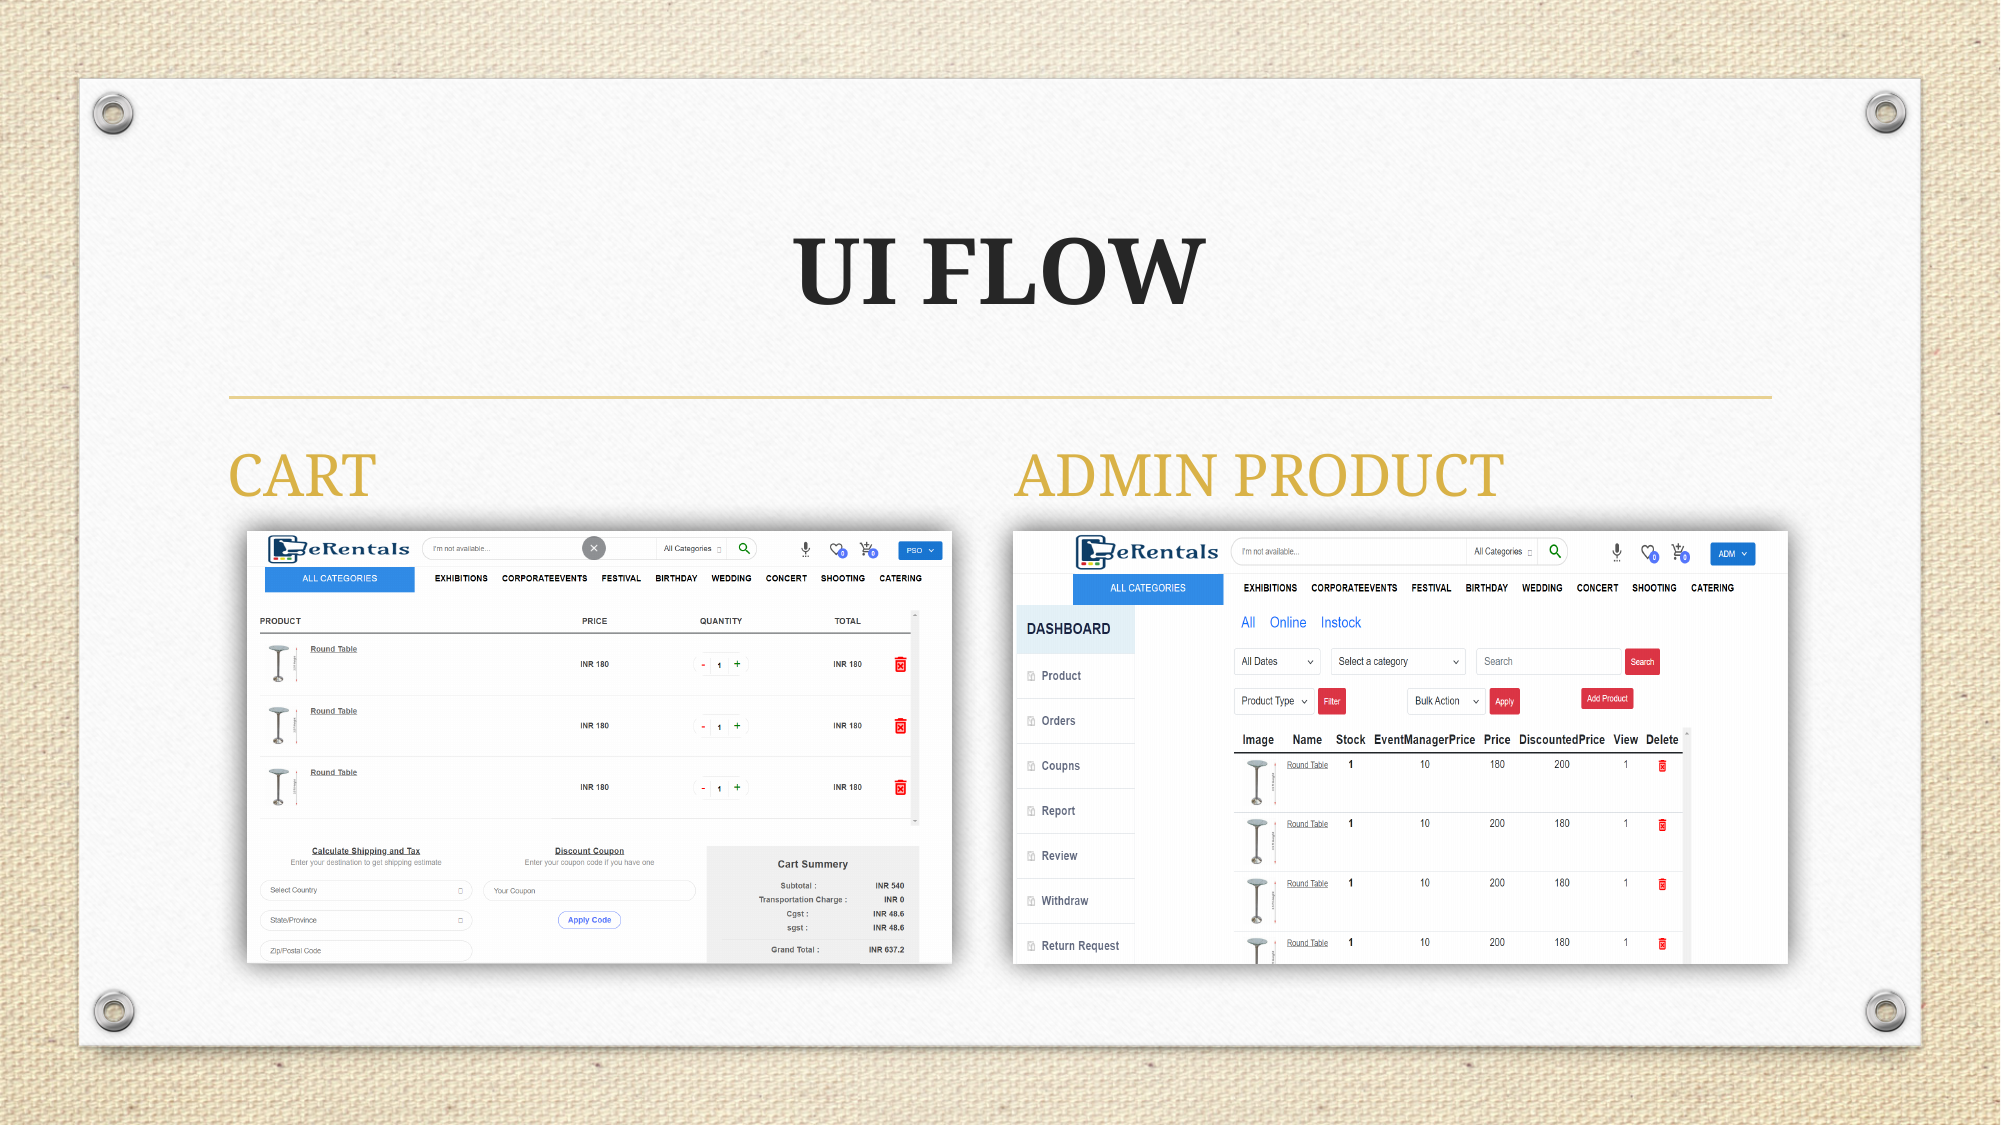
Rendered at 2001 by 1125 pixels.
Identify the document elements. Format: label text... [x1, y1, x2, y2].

list ADMIN PRODUCT [999, 421, 1774, 516]
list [246, 531, 953, 964]
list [1013, 531, 1788, 964]
picture [0, 0, 2001, 1125]
title UI FLOW [212, 161, 1788, 375]
list CART [212, 421, 987, 516]
